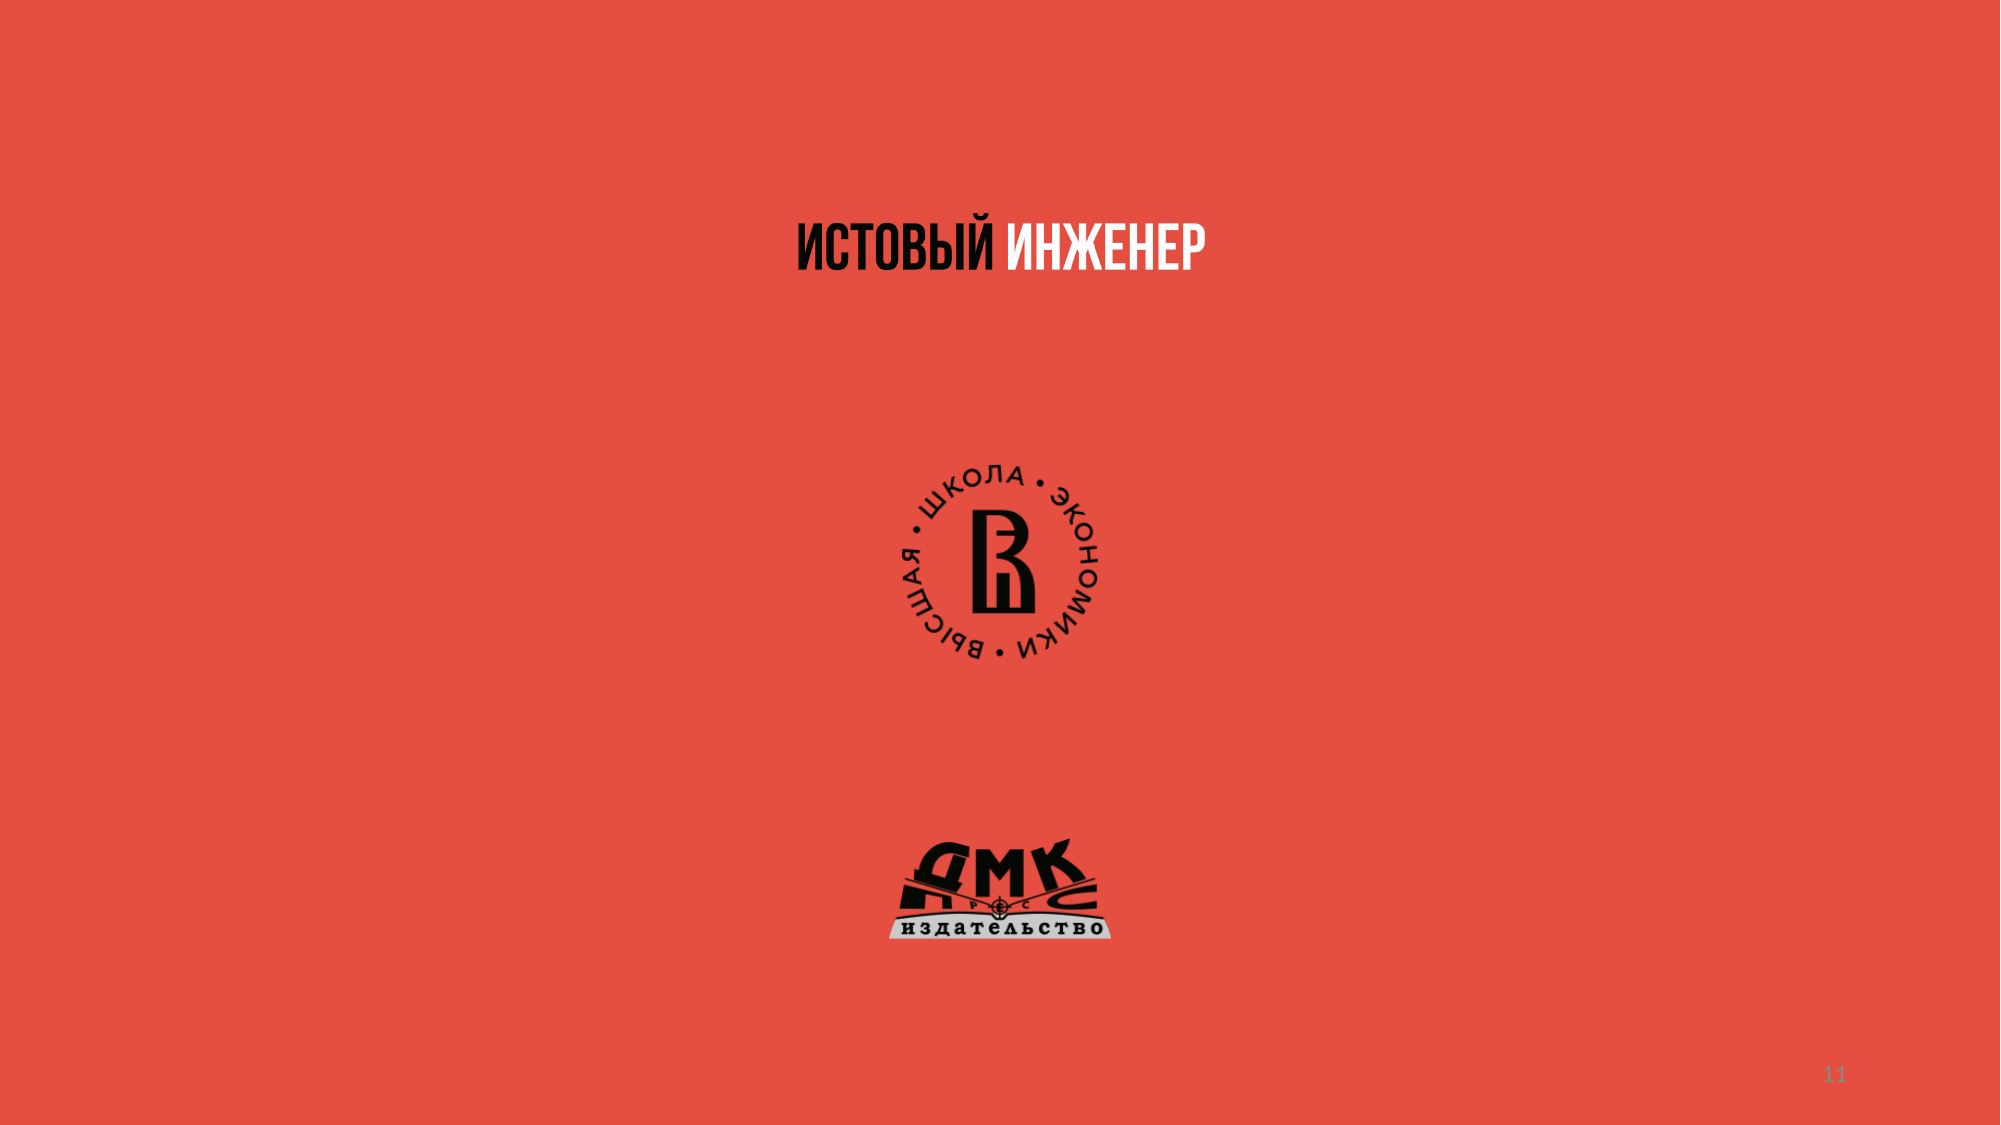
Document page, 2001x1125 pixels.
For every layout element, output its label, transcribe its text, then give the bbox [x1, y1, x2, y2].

slide_number 11 [1412, 1042, 1863, 1103]
picture [902, 464, 1098, 661]
picture [775, 205, 1225, 288]
picture [888, 837, 1112, 940]
